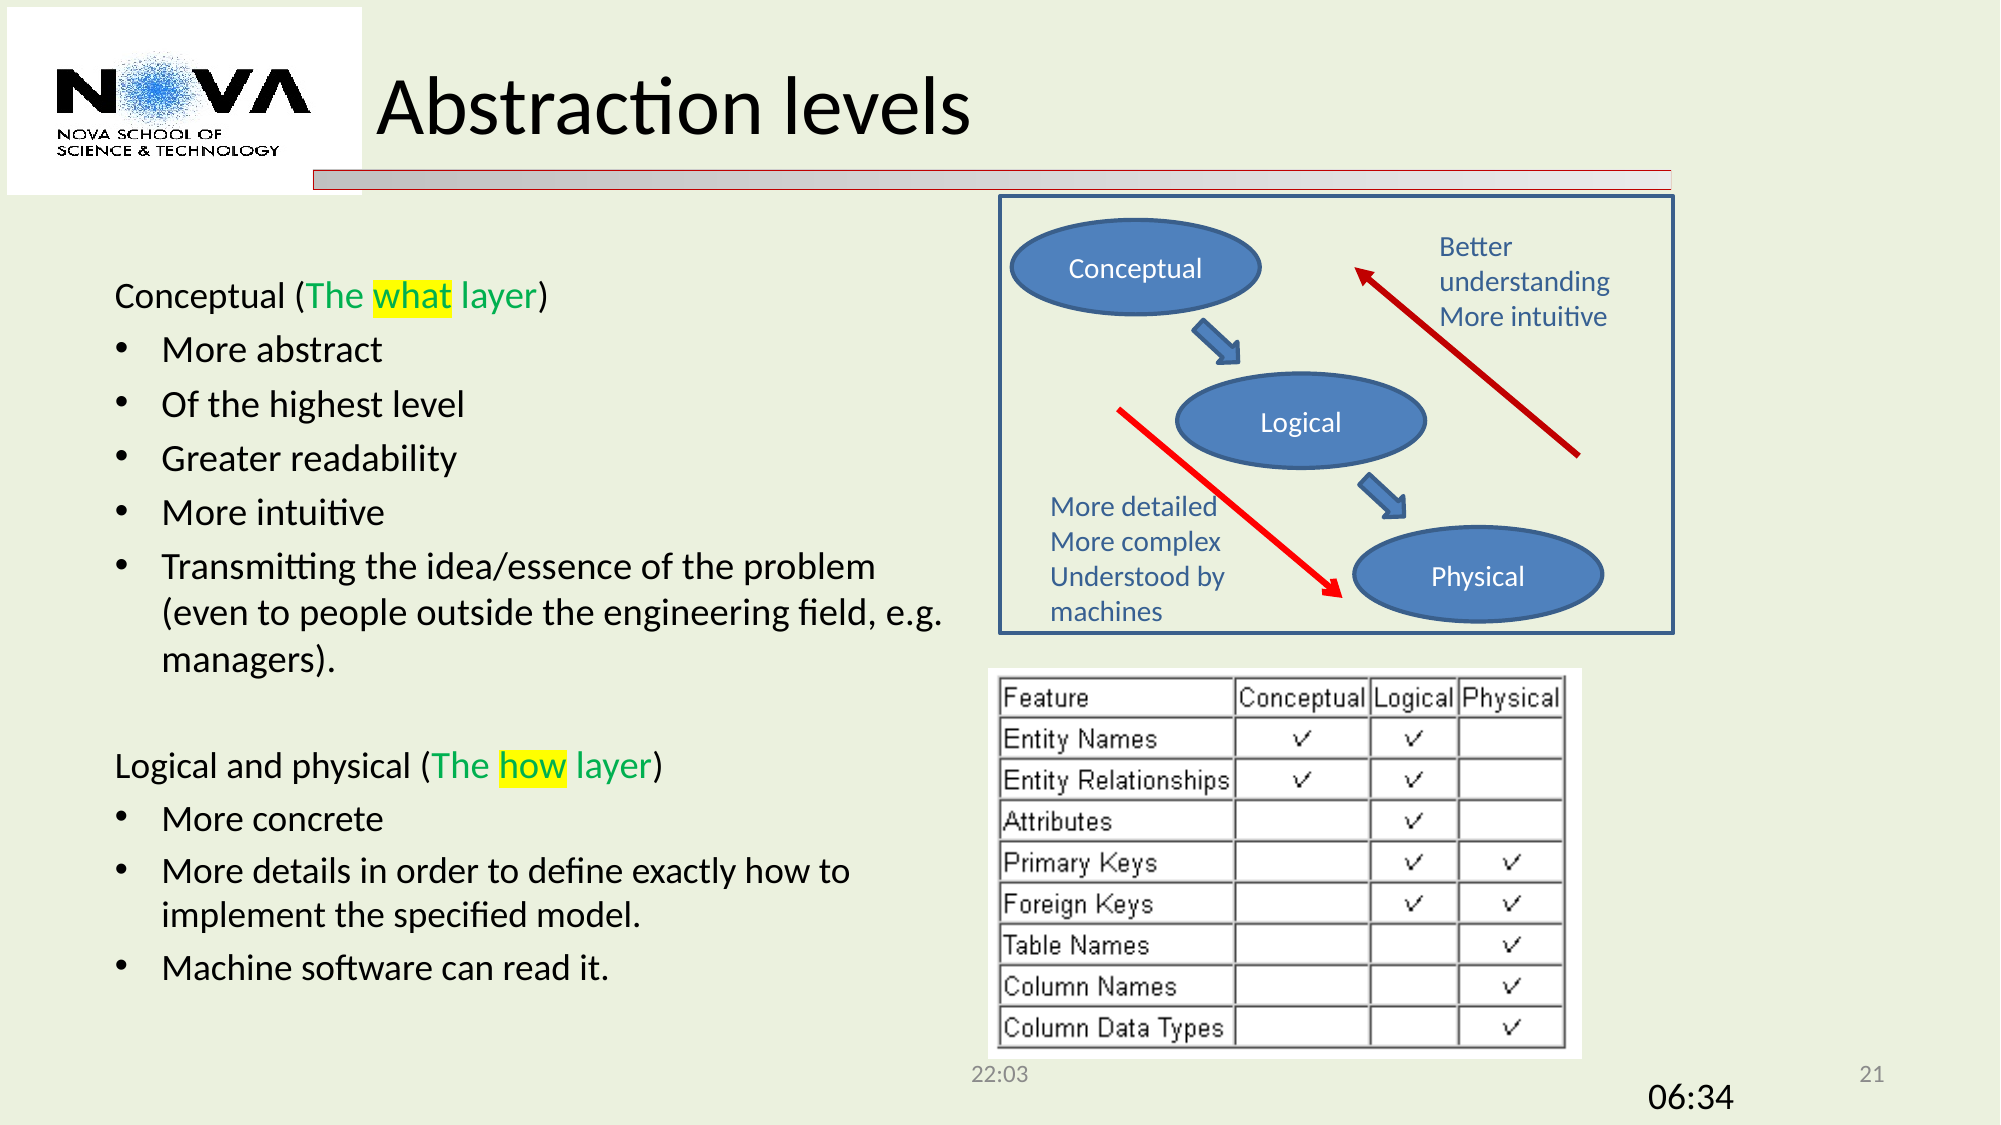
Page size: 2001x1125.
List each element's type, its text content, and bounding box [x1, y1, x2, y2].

title Abstraction levels [361, 7, 1900, 195]
text_box 12:30 [1633, 1103, 1750, 1125]
slide_number 21 [1433, 1042, 1900, 1103]
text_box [1011, 219, 1650, 637]
text_box [312, 169, 1672, 190]
picture [7, 7, 361, 195]
list Conceptual (The what layer) More abstract Of the highest level Greater readability More intuitive Transmitting the idea/essence of the problem (even to people outside the engineering field, e.g. managers). Logical and physical (The how layer) More concrete More details in order to define exactly how to implement the specified model. Machine software can read it. [99, 262, 984, 1005]
text_box [998, 194, 1675, 635]
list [987, 668, 1582, 1059]
footer 22:03 [683, 1042, 1317, 1103]
